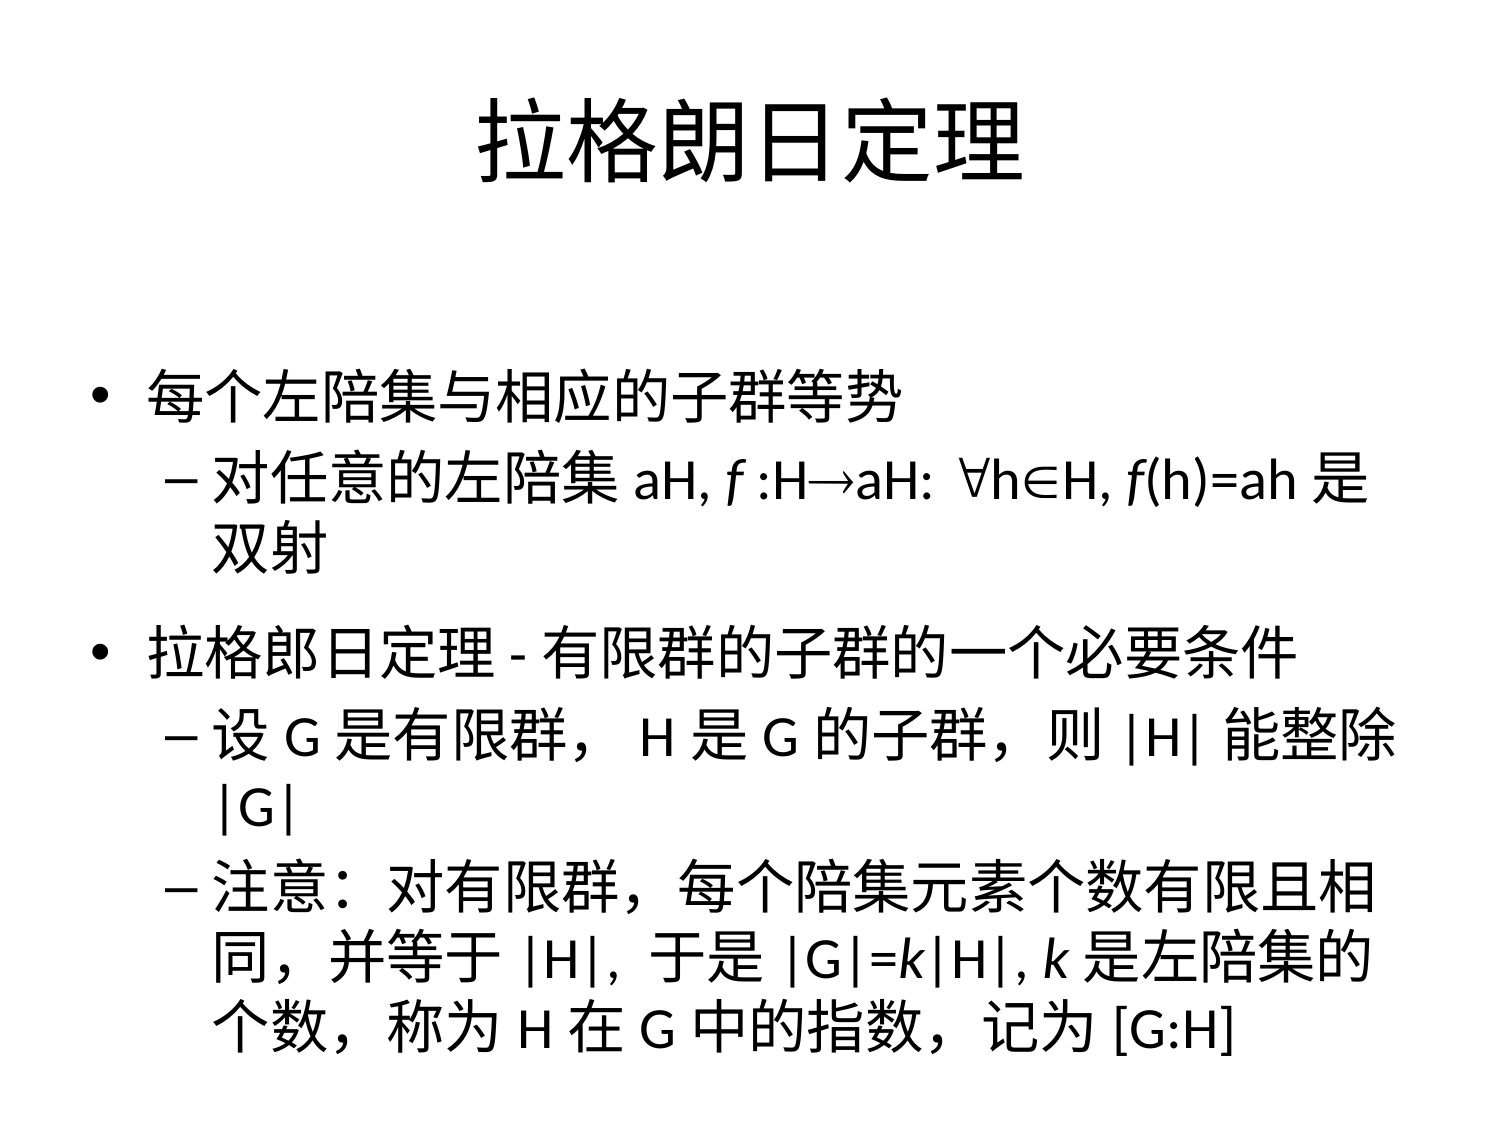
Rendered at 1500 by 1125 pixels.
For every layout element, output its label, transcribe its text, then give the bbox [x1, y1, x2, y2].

list 每个左陪集与相应的子群等势 对任意的左陪集aH, f :HaH: hH, f(h)=ah是双射 拉格郎日定理-有限群的子群的一个必要条件 设G是有限群，H是G的子群，则|H|能整除|G| 注意：对有限群，每个陪集元素个数有限且相同，并等于|H|, 于是|G|=k|H|, k是左陪集的个数，称为H在G中的指数，记为[G:H] [75, 352, 1425, 1028]
title 拉格朗日定理 [75, 45, 1425, 233]
